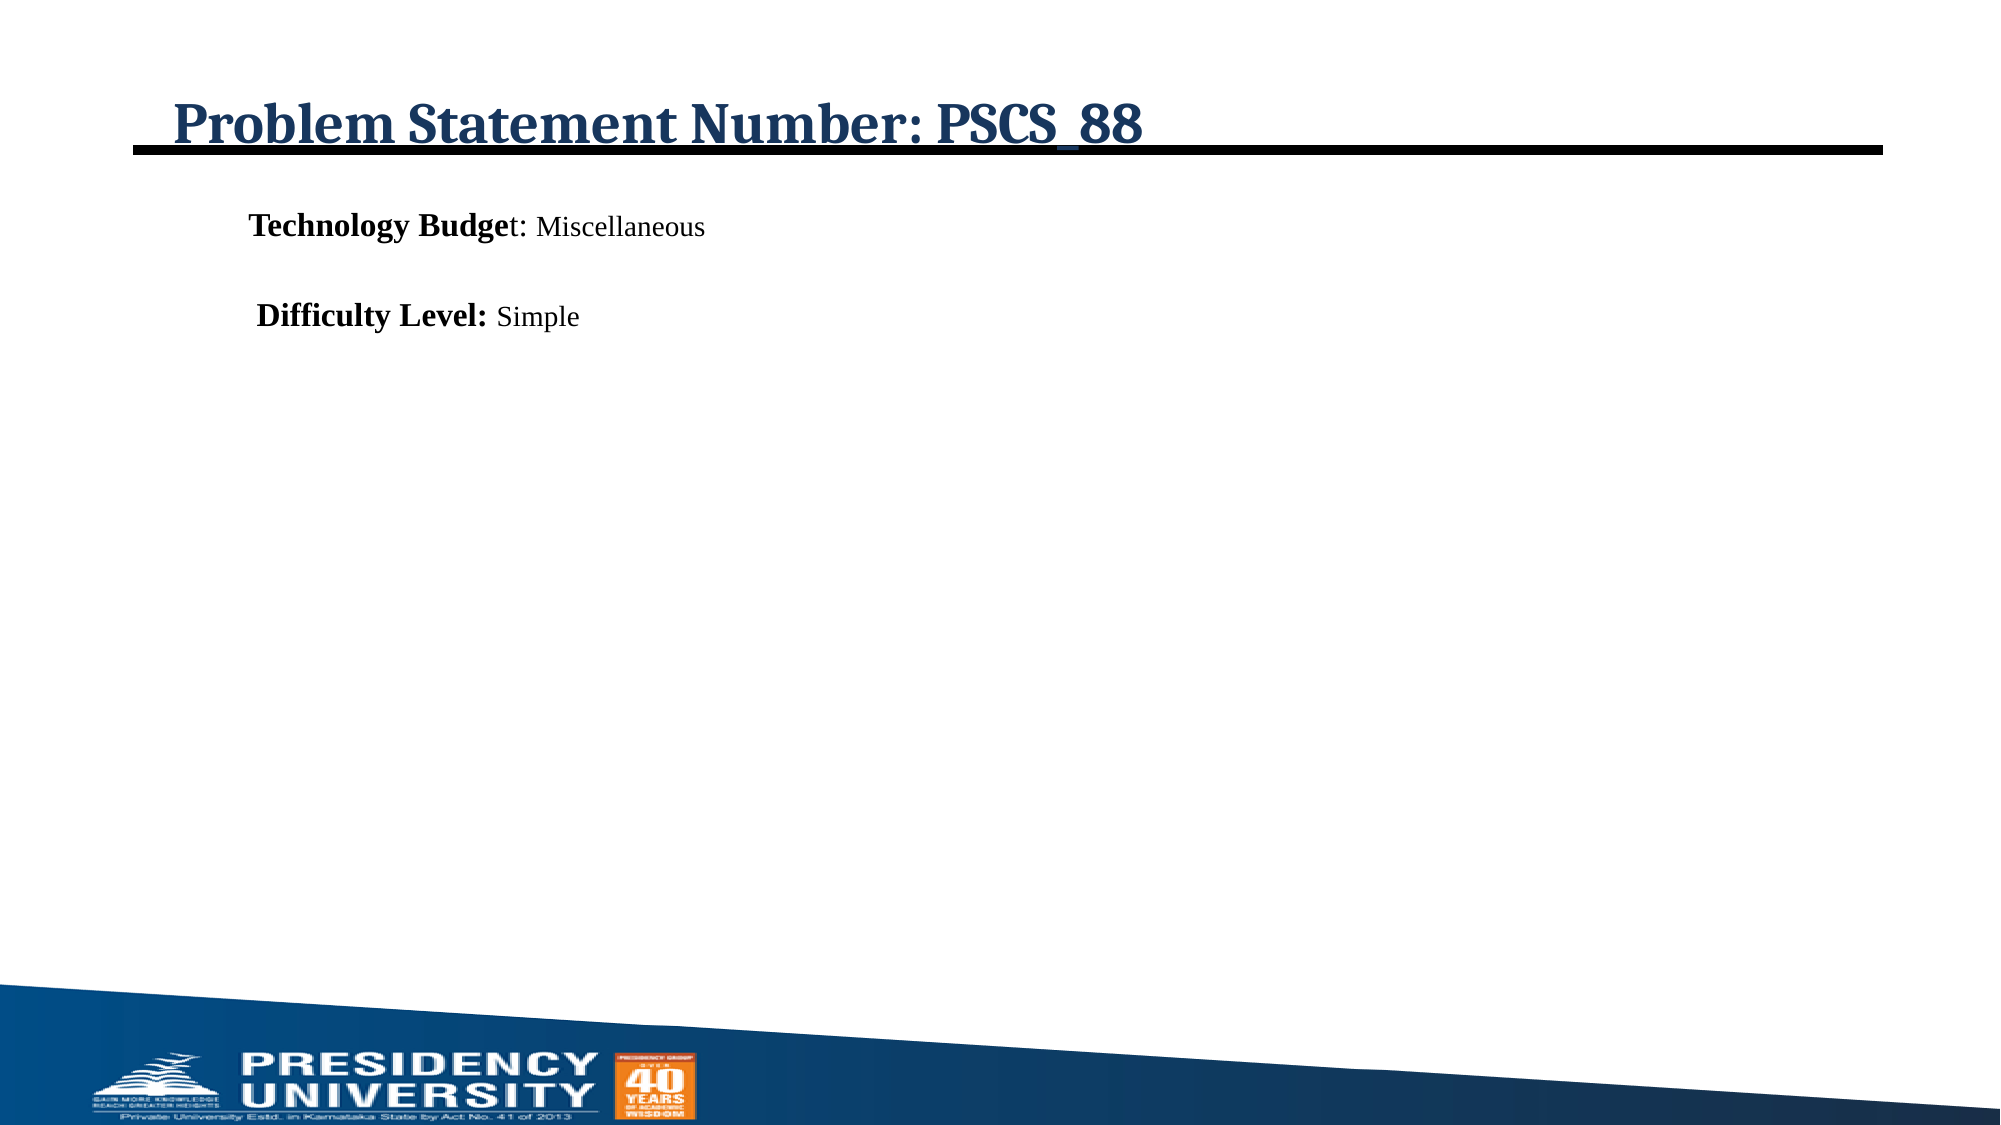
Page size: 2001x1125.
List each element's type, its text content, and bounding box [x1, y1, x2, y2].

title Problem Statement Number: PSCS_88 [133, 45, 1884, 125]
list Technology Budget: Miscellaneous Difficulty Level: Simple [133, 187, 1959, 1080]
picture [0, 982, 2000, 1125]
